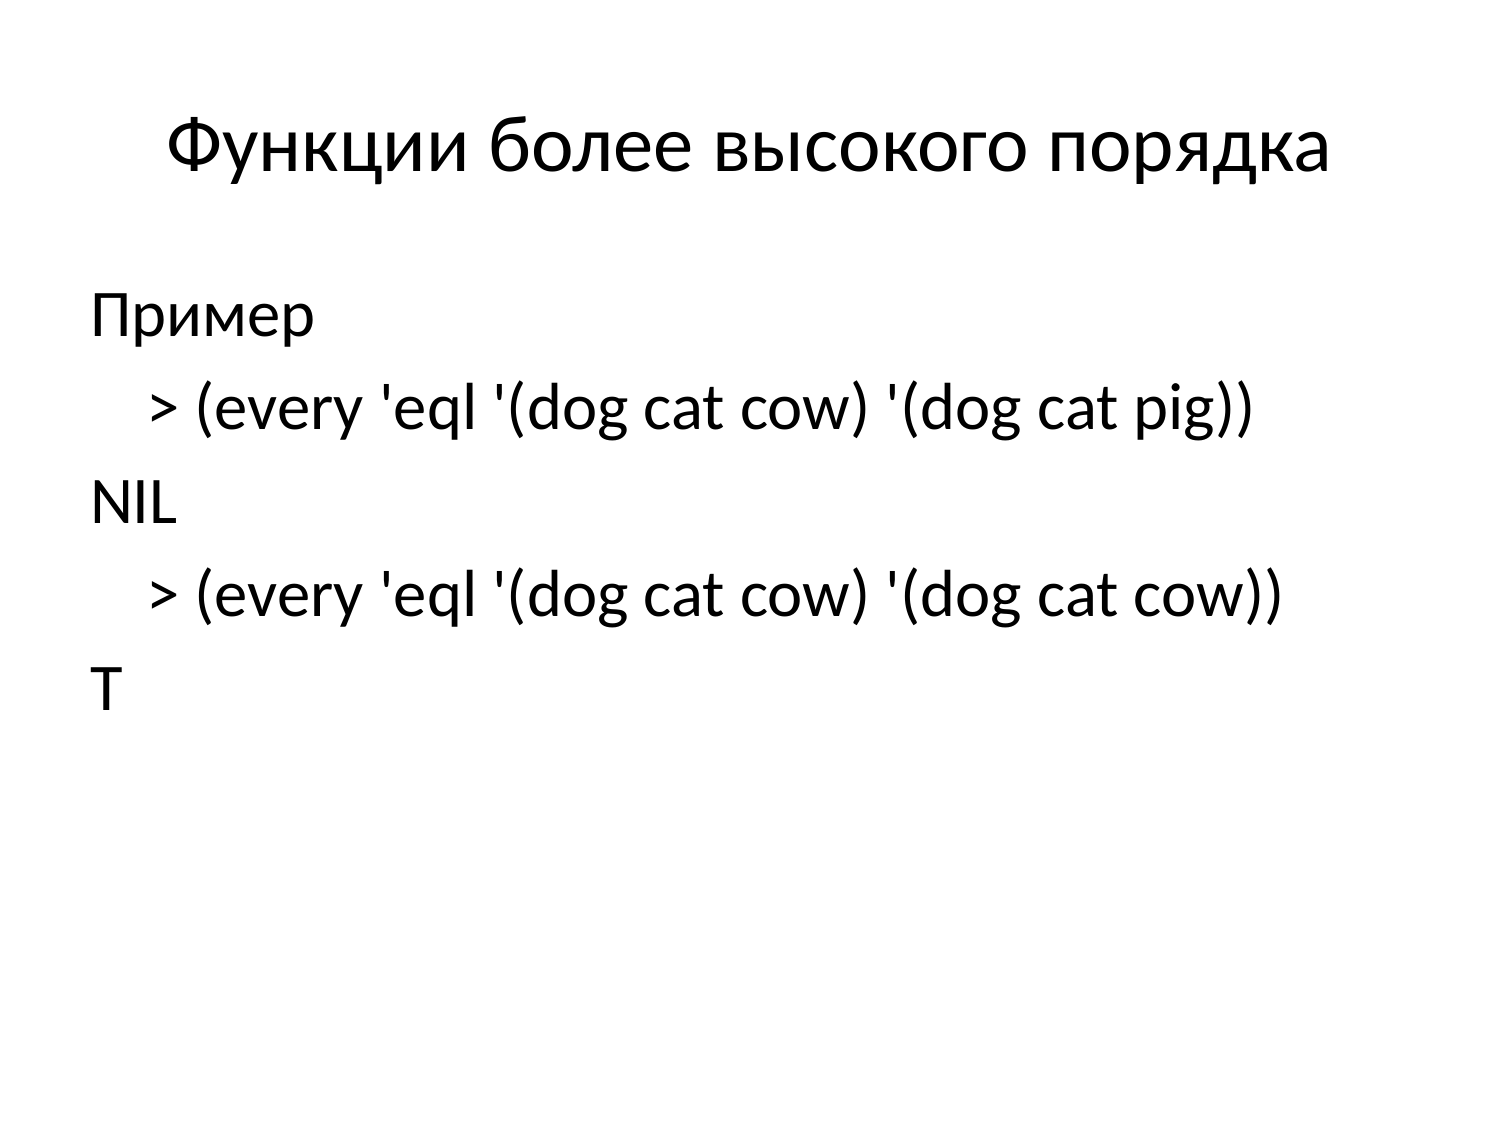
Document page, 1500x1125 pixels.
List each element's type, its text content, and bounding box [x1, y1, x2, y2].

title Функции более высокого порядка [75, 45, 1425, 233]
list Пример > (every 'eql '(dog cat cow) '(dog cat pig)) NIL > (every 'eql '(dog cat cow) '(dog cat cow)) T [75, 262, 1425, 1005]
